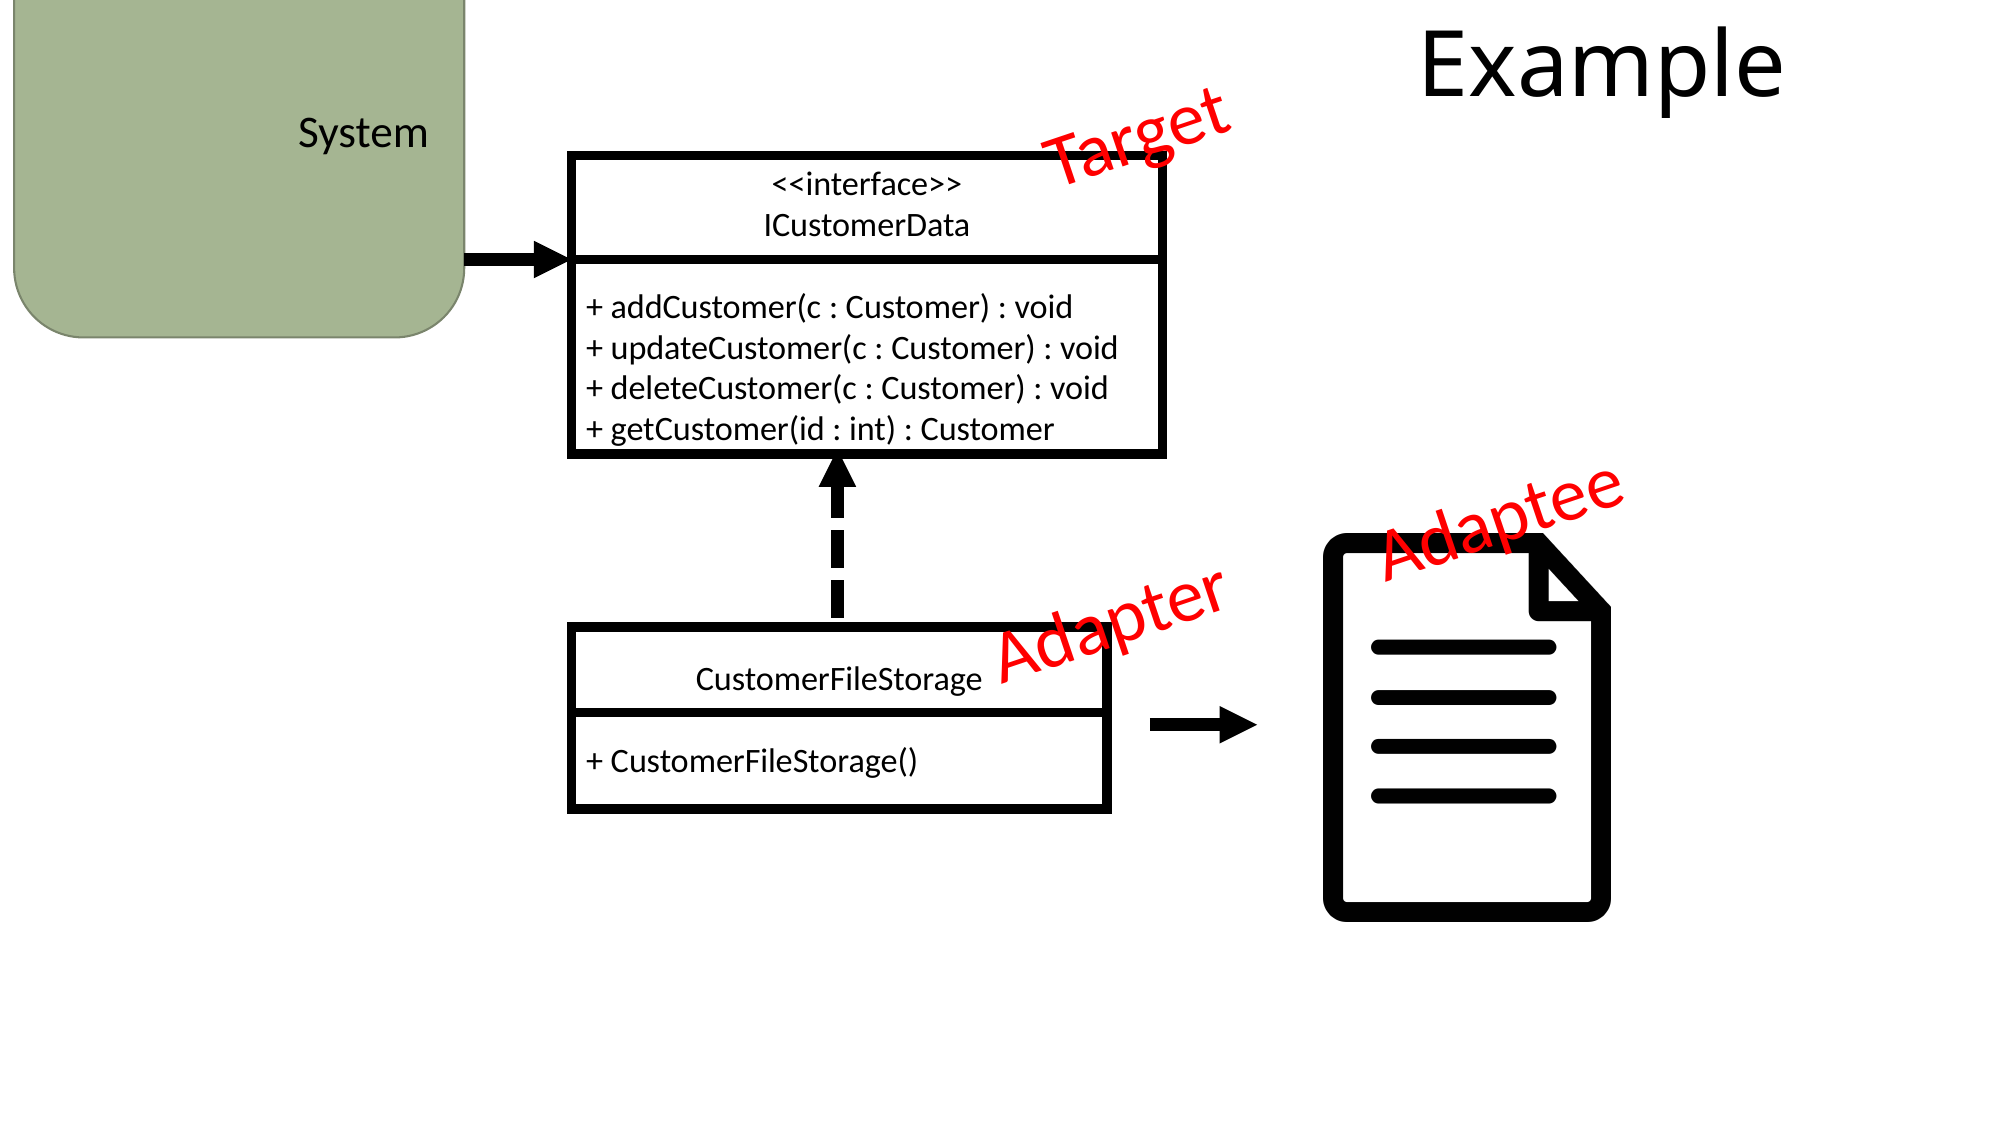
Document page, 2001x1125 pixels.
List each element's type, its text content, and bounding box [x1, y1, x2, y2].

text_box Adapter [961, 523, 1256, 673]
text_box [571, 626, 1108, 809]
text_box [571, 155, 1163, 454]
text_box Adaptee [1344, 418, 1650, 533]
picture [1323, 533, 1611, 923]
text_box System [13, 0, 466, 339]
title Example [1417, 0, 1804, 140]
text_box Target [1015, 46, 1256, 177]
